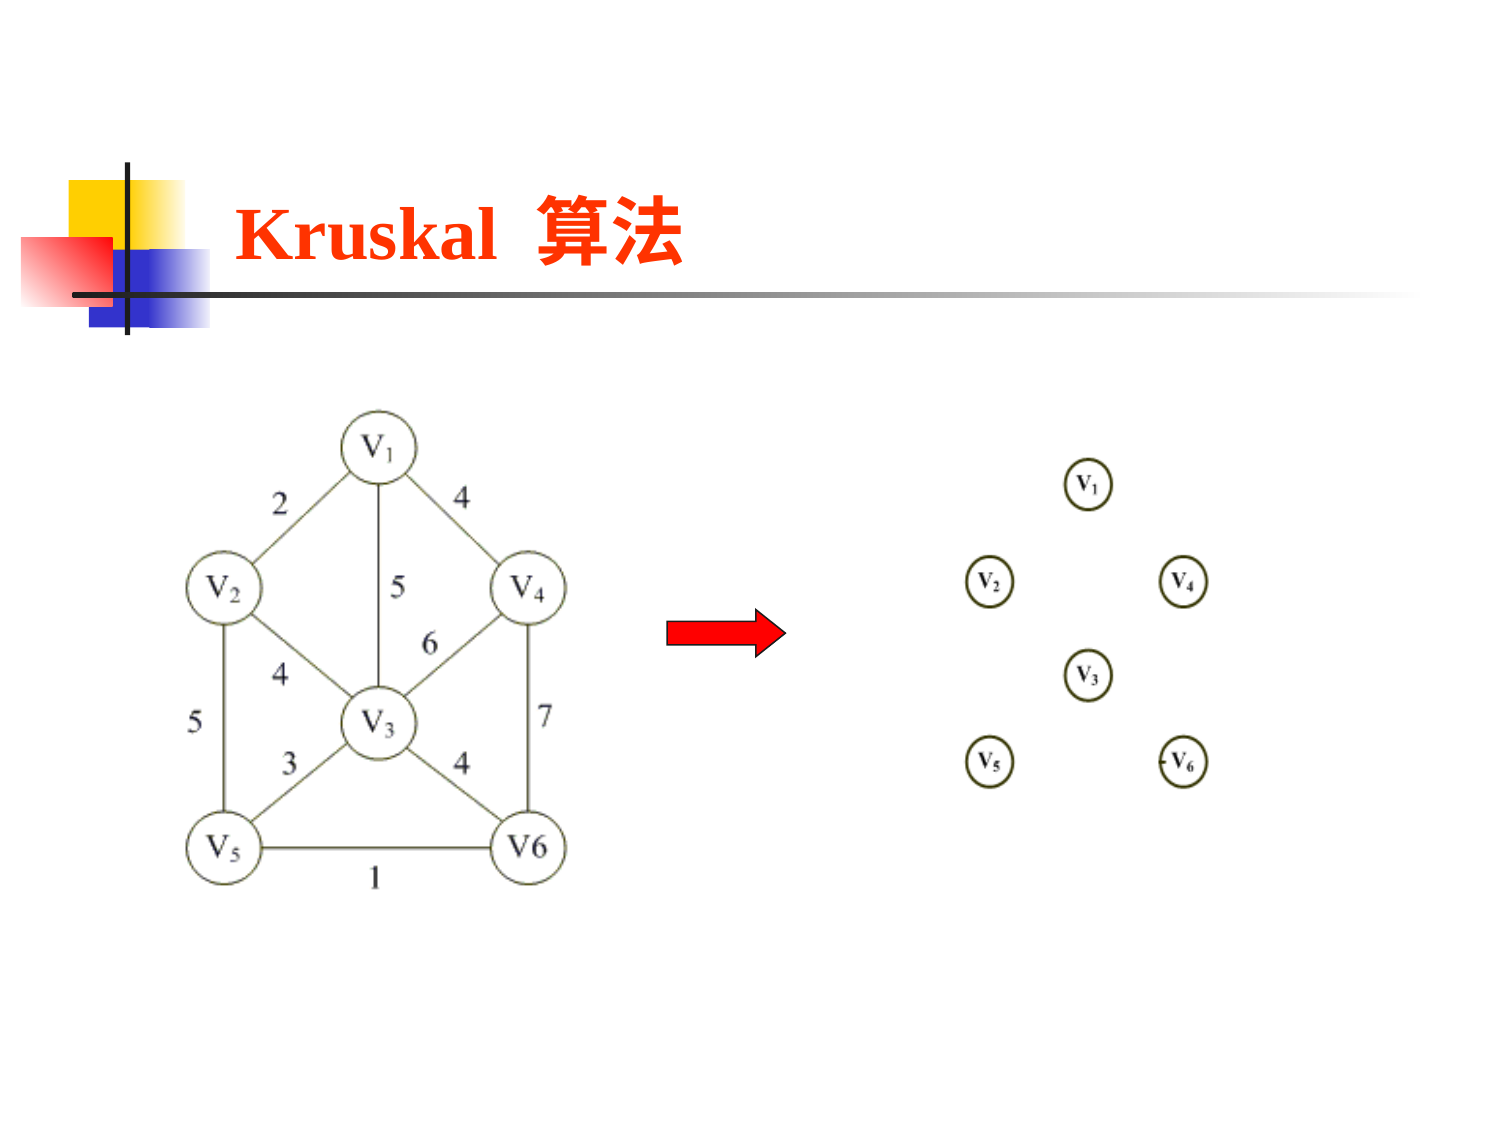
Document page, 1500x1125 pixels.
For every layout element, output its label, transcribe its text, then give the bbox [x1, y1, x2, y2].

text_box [666, 455, 1220, 797]
text_box Kruskal 算法 [123, 184, 798, 298]
picture [159, 396, 591, 906]
